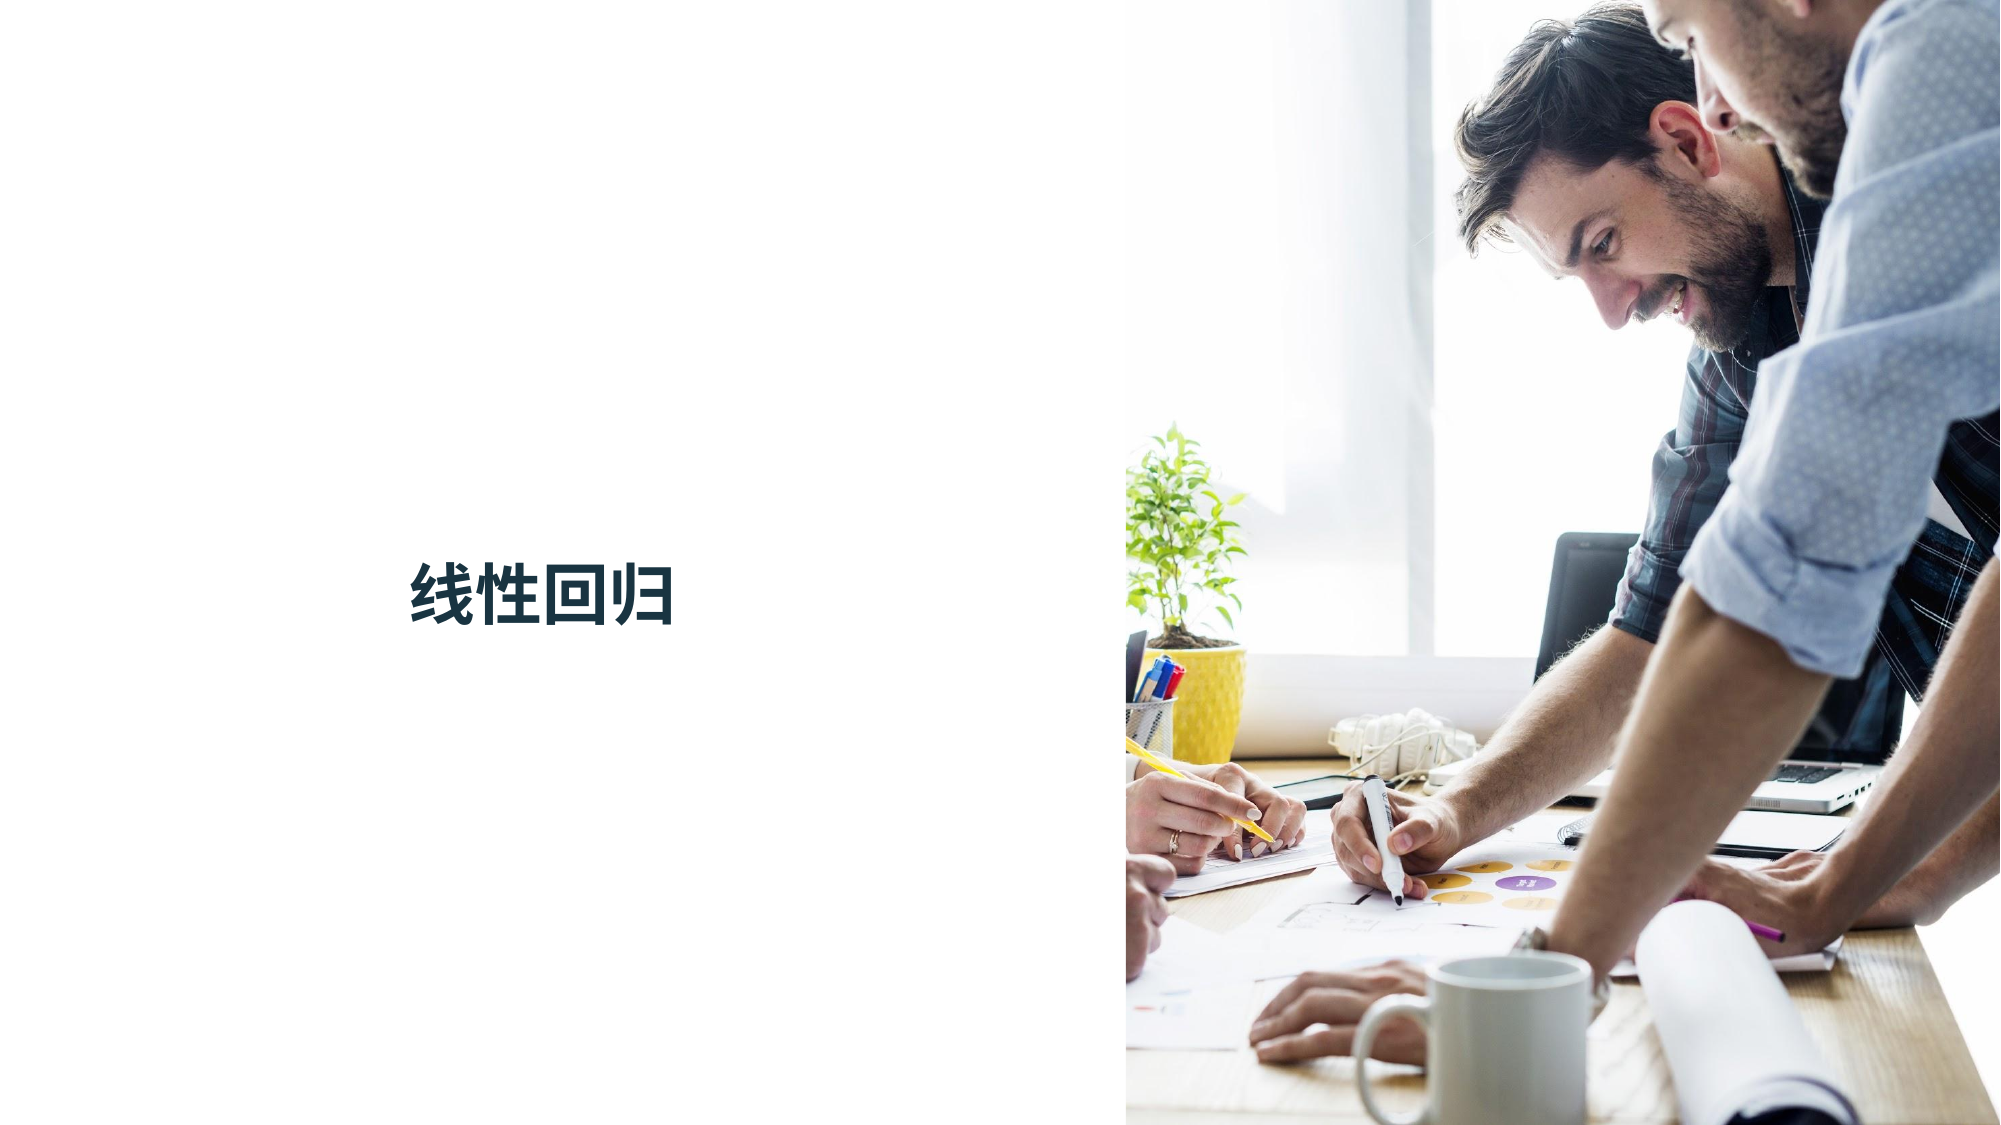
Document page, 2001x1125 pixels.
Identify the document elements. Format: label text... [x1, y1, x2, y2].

title 线性回归 [77, 207, 1007, 653]
picture [1125, 0, 2000, 1125]
